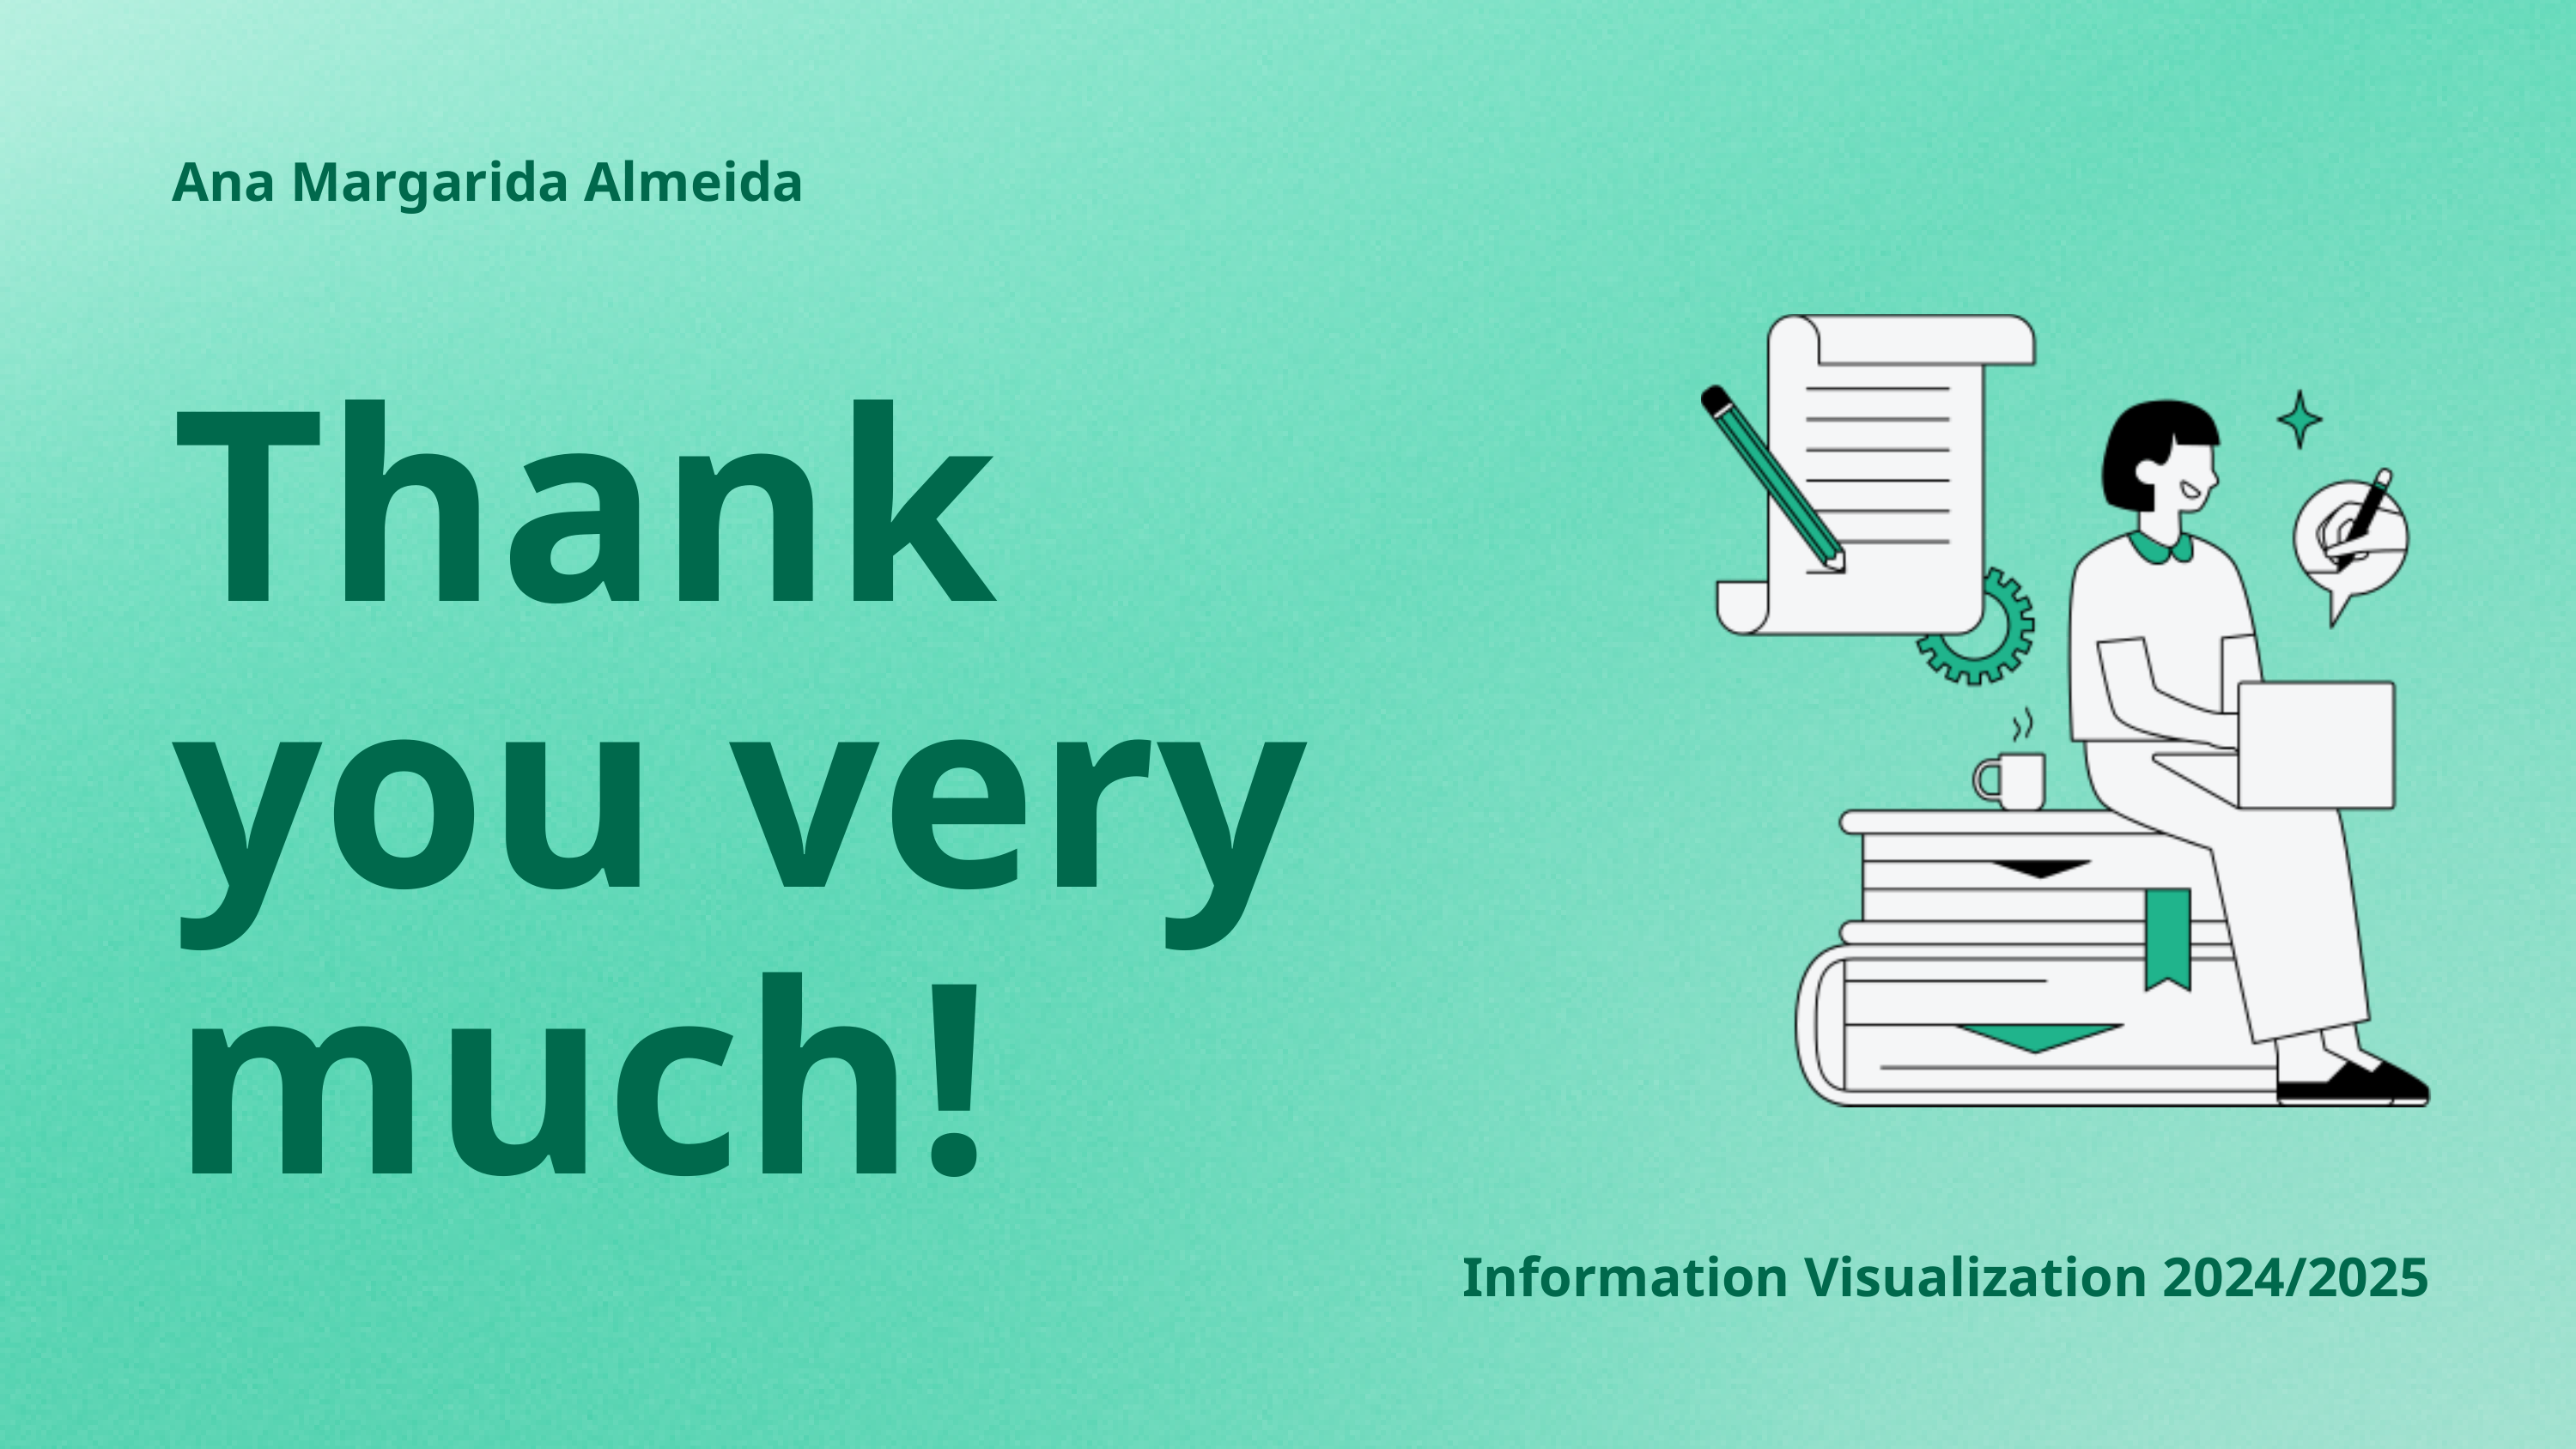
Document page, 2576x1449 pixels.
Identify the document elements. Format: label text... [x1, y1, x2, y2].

text_box Thank you very much! [171, 373, 1319, 1231]
text_box Information Visualization 2024/2025 [1138, 1250, 2432, 1308]
text_box [0, 0, 2576, 1449]
text_box [1701, 314, 2432, 1107]
text_box Ana Margarida Almeida [172, 155, 1465, 214]
